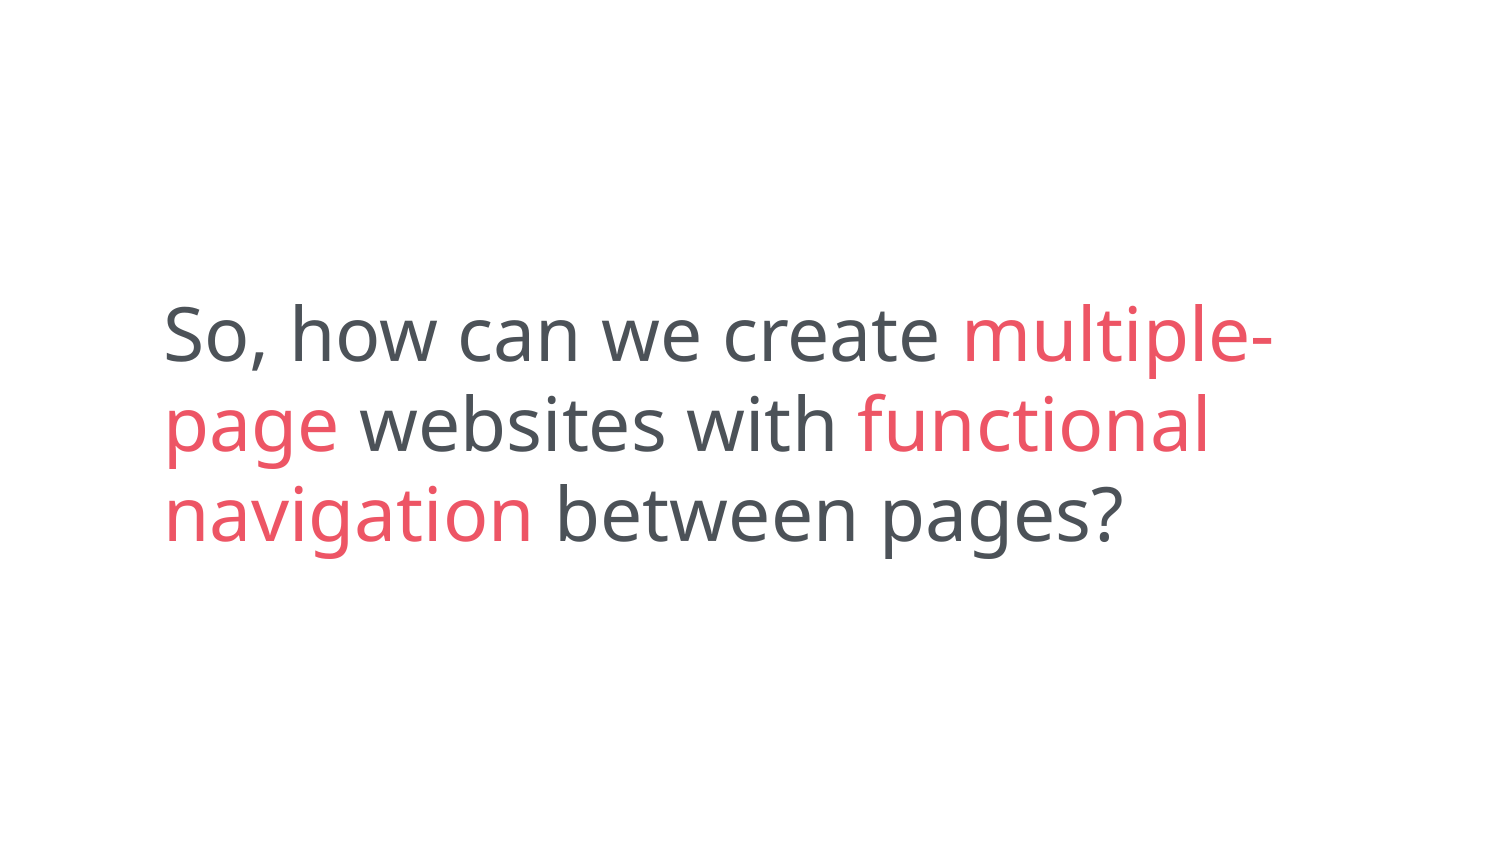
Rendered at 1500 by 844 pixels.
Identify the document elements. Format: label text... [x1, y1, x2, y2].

text_box So, how can we create multiple-page websites with functional navigation between pages? [148, 190, 1352, 654]
